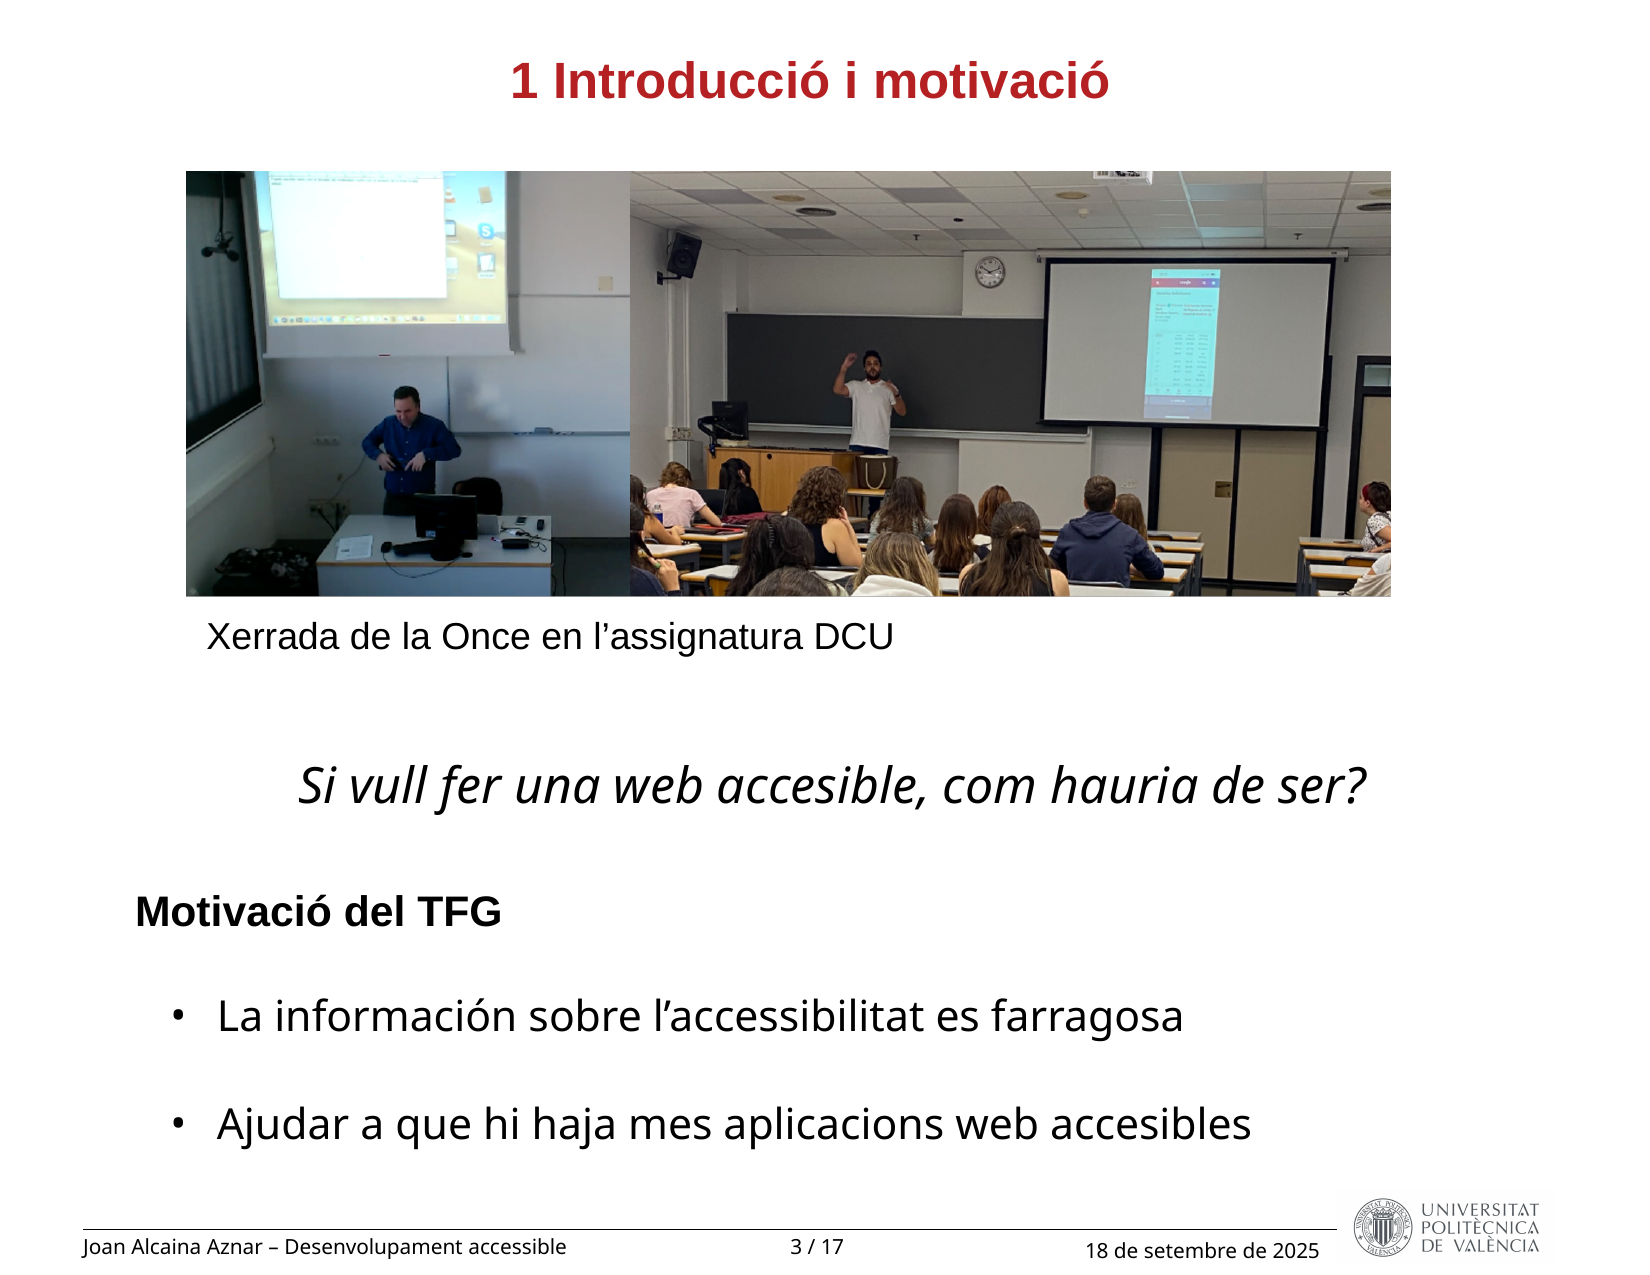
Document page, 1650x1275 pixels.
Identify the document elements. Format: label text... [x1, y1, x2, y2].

title 1 Introducció i motivació [167, 44, 1442, 261]
text_box Si vull fer una web accesible, com hauria de ser? Motivació del TFG La información sobre l’accessibilitat es farragosa Ajudar a que hi haja mes aplicacions web accesibles [132, 734, 1533, 1148]
text_box Xerrada de la Once en l’assignatura DCU [191, 605, 910, 665]
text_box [82, 1188, 1556, 1267]
picture [185, 171, 1391, 597]
